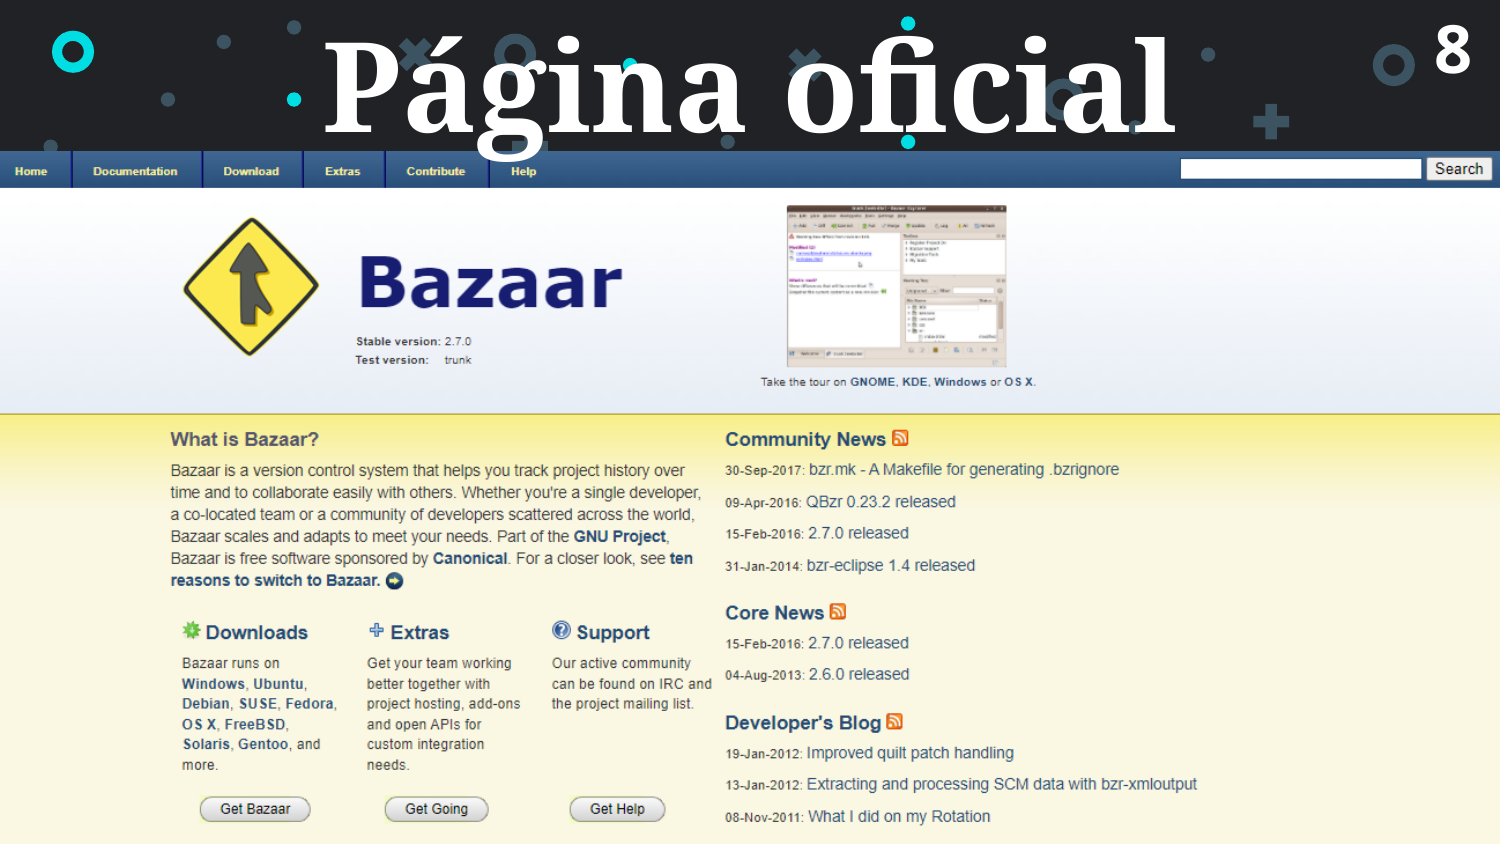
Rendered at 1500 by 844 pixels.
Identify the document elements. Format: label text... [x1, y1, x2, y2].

text_box Página oficial [307, 0, 1372, 133]
picture [0, 151, 1500, 844]
text_box 8 [1420, 0, 1500, 95]
